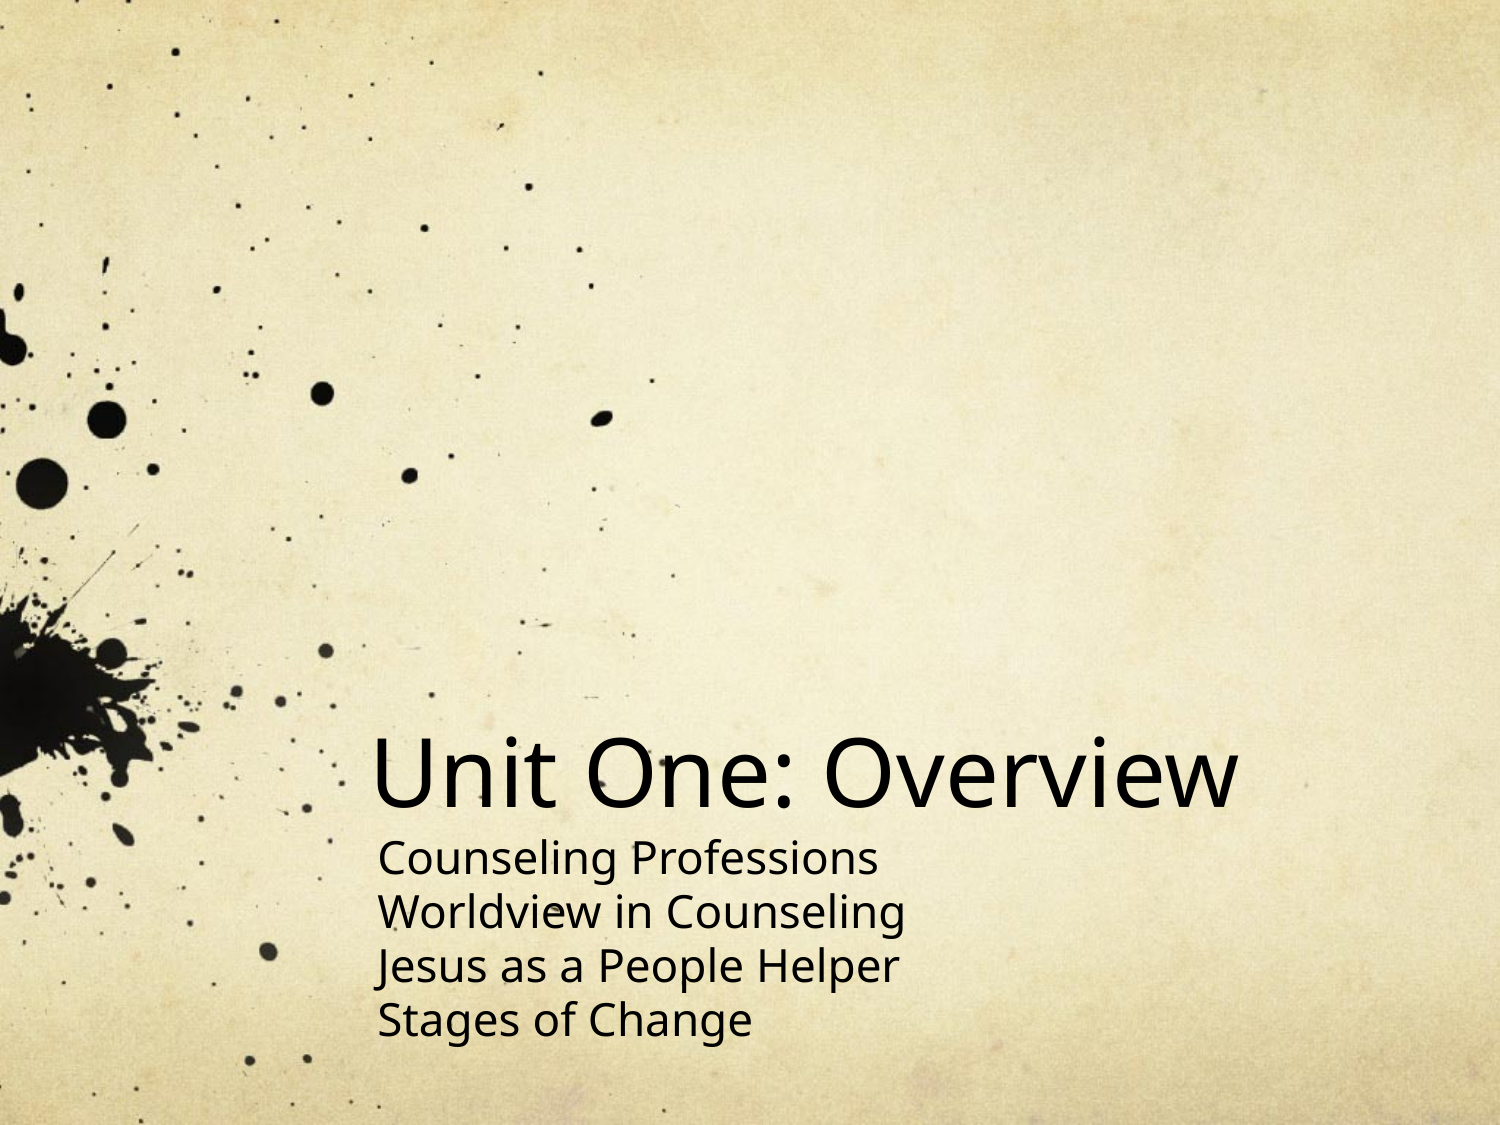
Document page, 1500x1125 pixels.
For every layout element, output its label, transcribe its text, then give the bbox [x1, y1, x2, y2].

title Unit One: Overview [362, 512, 1425, 827]
picture [0, 0, 1500, 1125]
subtitle Counseling Professions Worldview in Counseling Jesus as a People Helper Stages of Change [362, 829, 1425, 1088]
